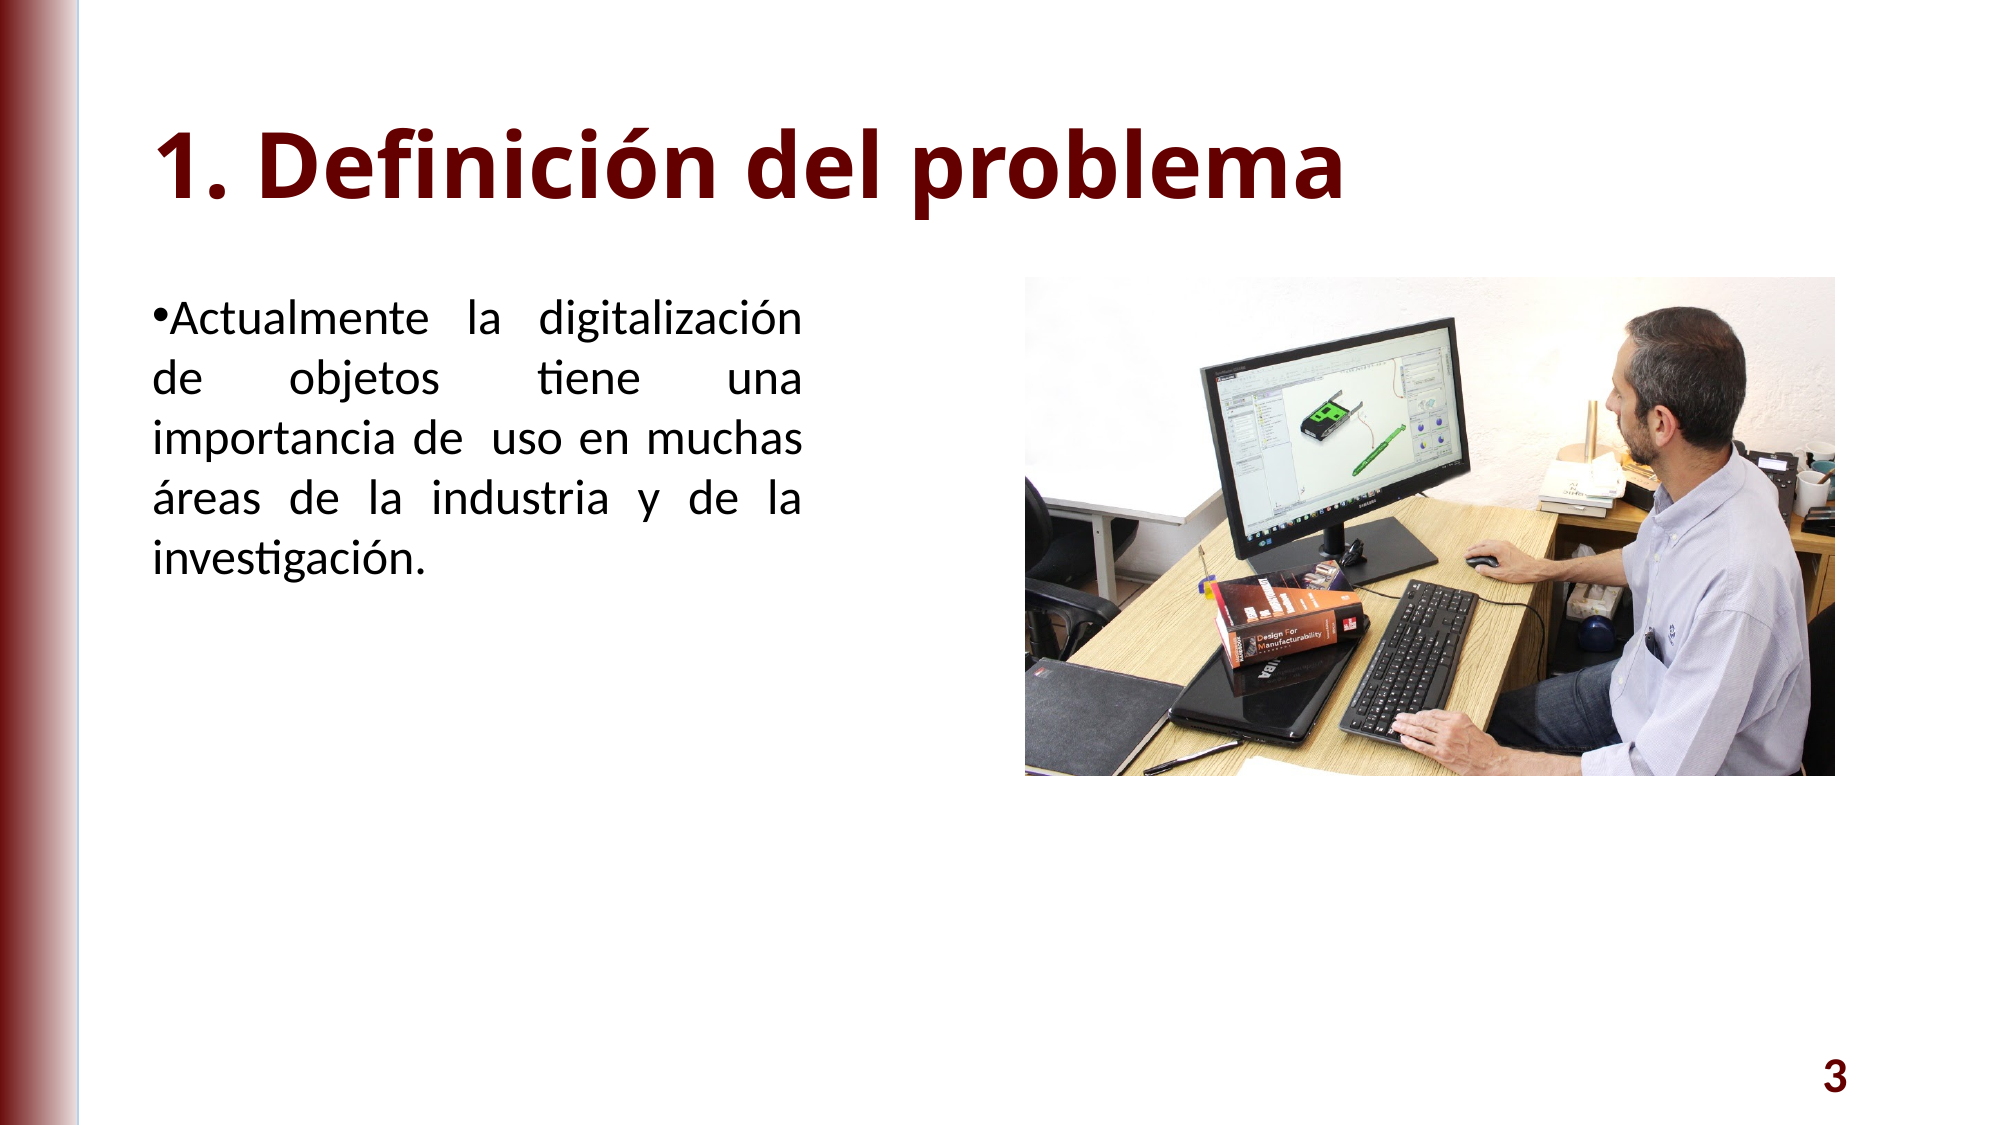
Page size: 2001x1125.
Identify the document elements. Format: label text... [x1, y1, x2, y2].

slide_number 3 [1412, 1042, 1863, 1103]
title 1. Definición del problema [137, 59, 1863, 278]
text_box Actualmente la digitalización de objetos tiene una importancia de uso en muchas áreas de la industria y de la investigación. [137, 277, 819, 592]
picture [1025, 277, 1835, 776]
